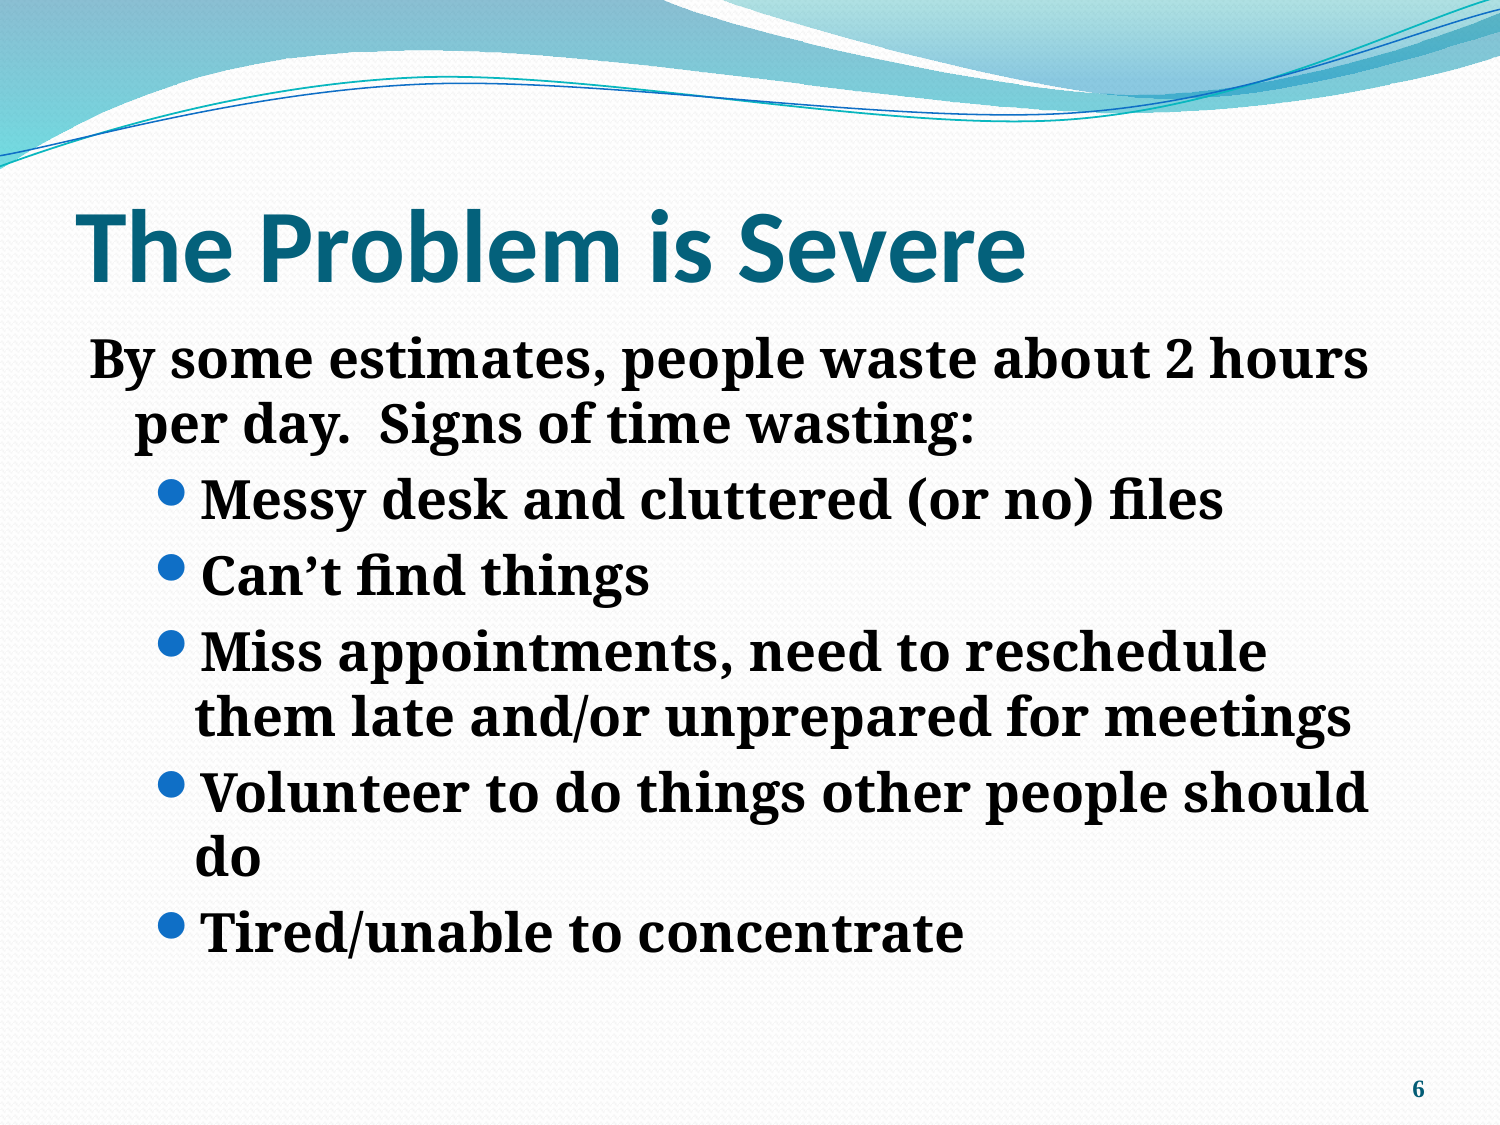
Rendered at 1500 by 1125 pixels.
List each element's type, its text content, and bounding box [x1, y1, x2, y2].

slide_number 6 [1299, 1042, 1425, 1103]
title The Problem is Severe [75, 115, 1425, 303]
list By some estimates, people waste about 2 hours per day. Signs of time wasting: Messy desk and cluttered (or no) files Can’t find things Miss appointments, need to reschedule them late and/or unprepared for meetings Volunteer to do things other people should do Tired/unable to concentrate [75, 317, 1425, 1038]
